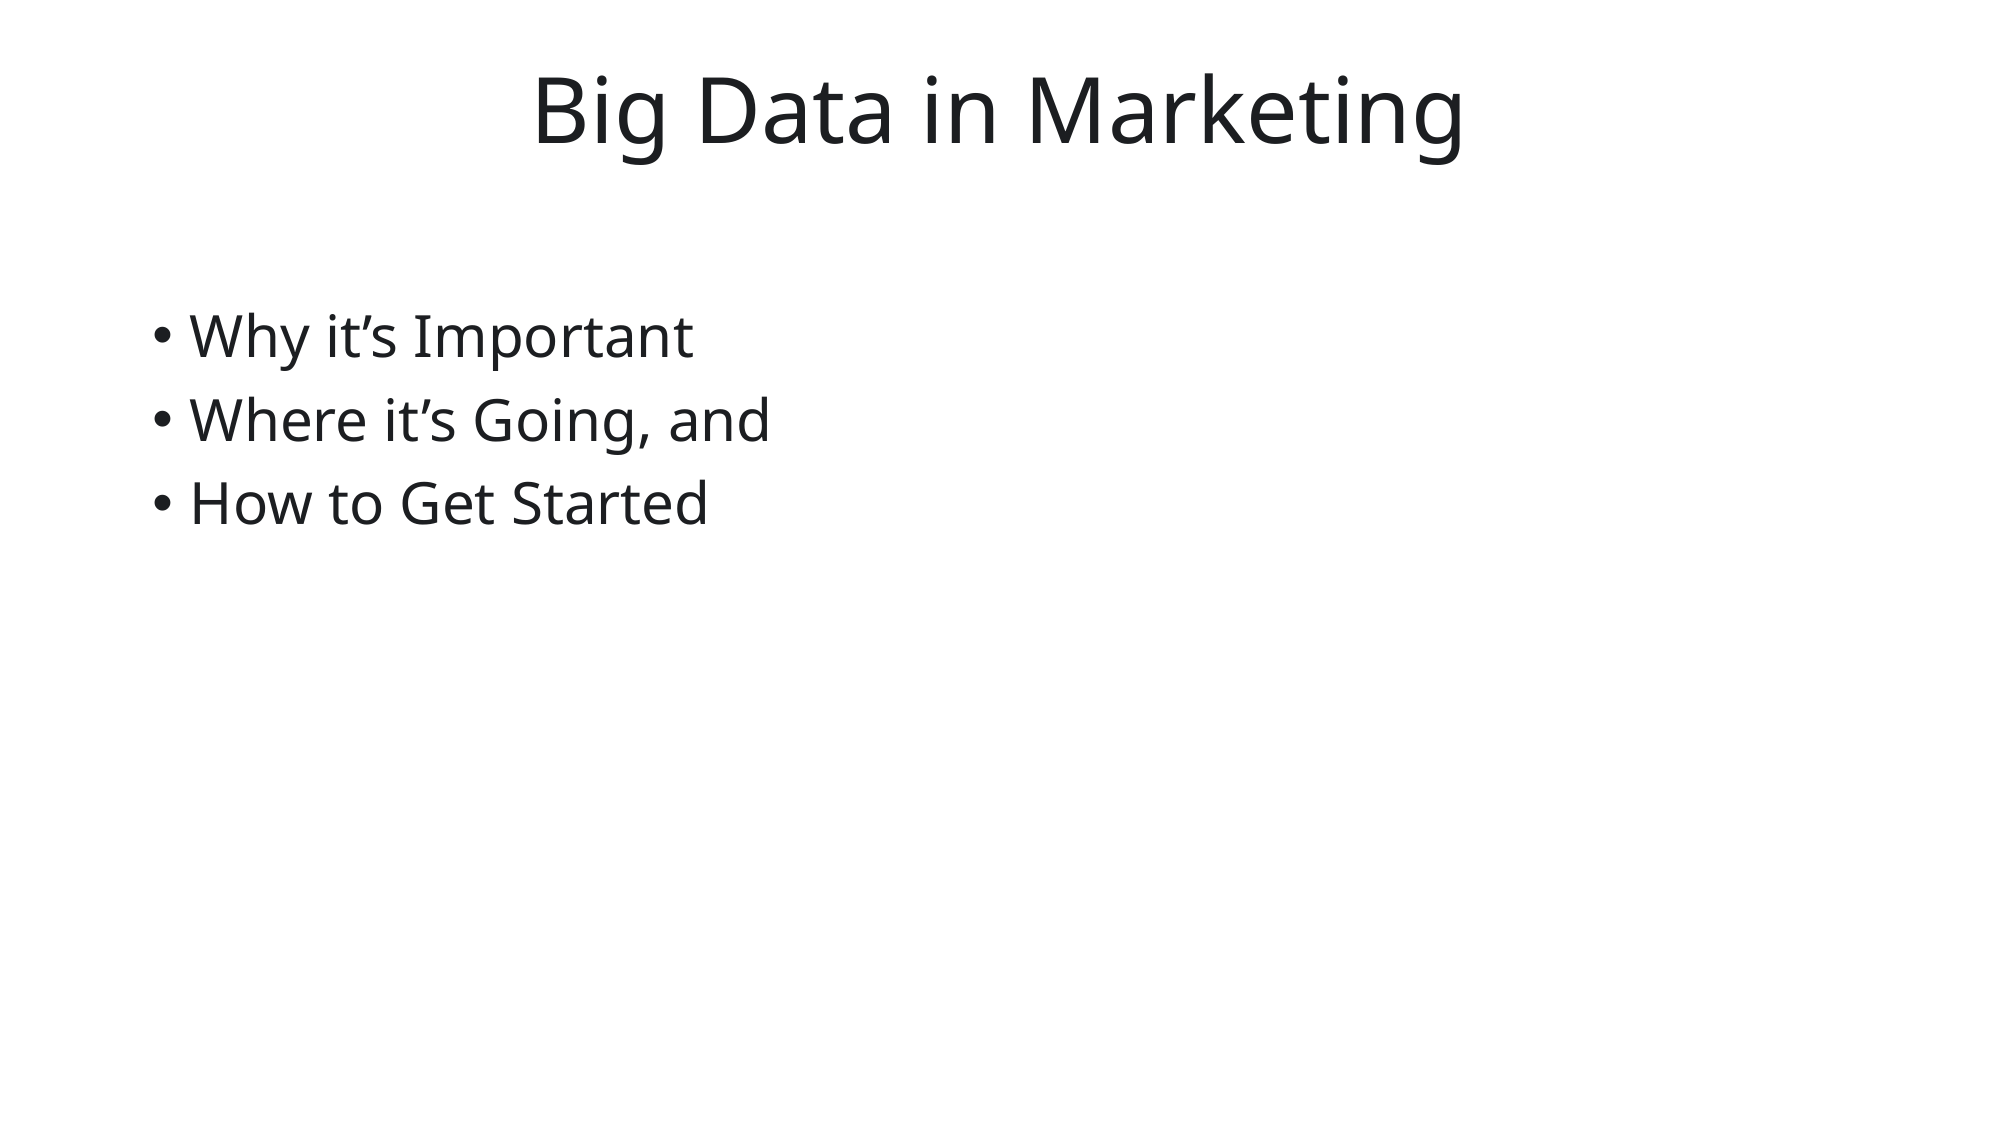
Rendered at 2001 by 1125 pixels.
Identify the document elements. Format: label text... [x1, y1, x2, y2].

list Why it’s Important Where it’s Going, and How to Get Started [137, 299, 1863, 1014]
title Big Data in Marketing [137, 59, 1863, 278]
